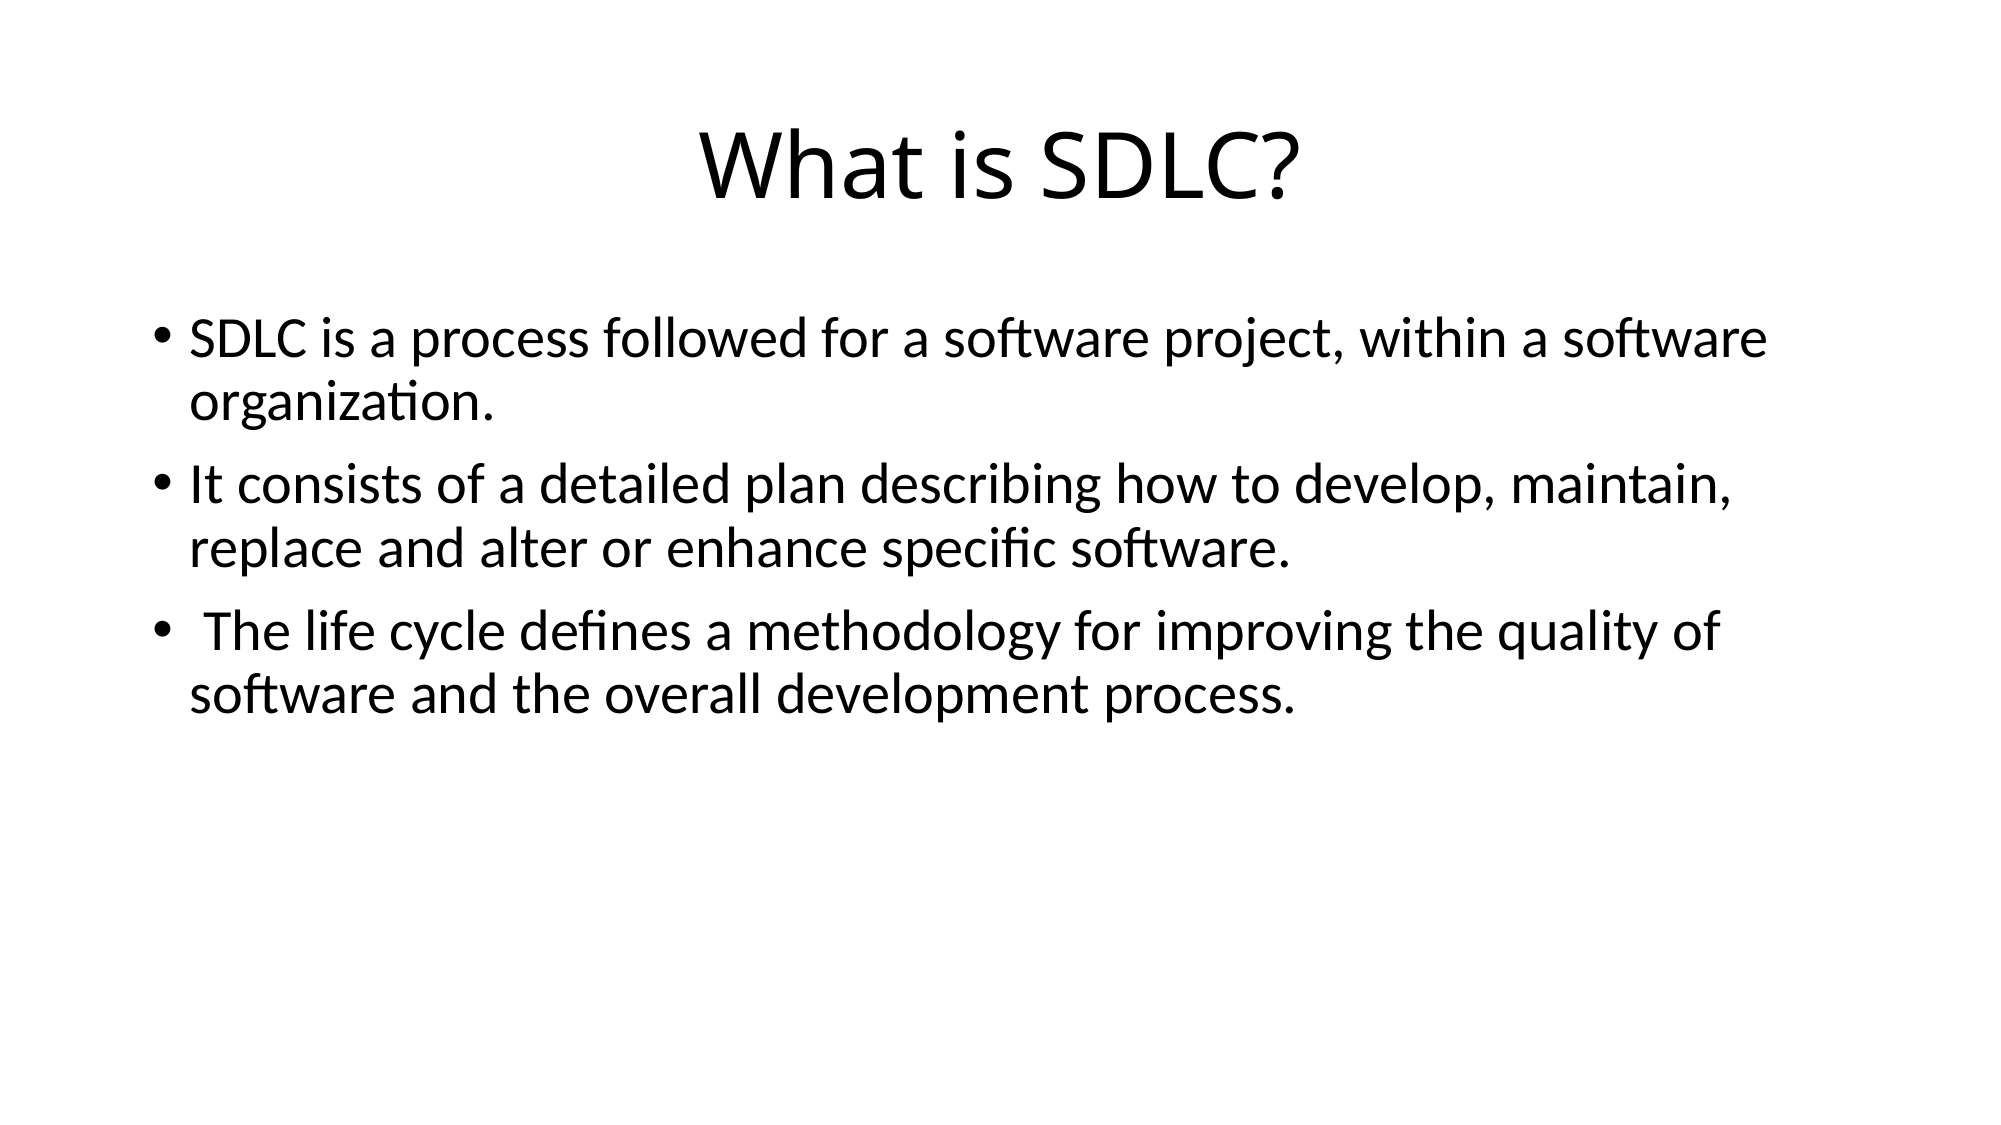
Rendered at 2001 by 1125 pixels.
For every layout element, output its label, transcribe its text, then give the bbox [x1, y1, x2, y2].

list SDLC is a process followed for a software project, within a software organization. It consists of a detailed plan describing how to develop, maintain, replace and alter or enhance specific software. The life cycle defines a methodology for improving the quality of software and the overall development process. [137, 299, 1863, 1014]
title What is SDLC? [137, 59, 1863, 278]
